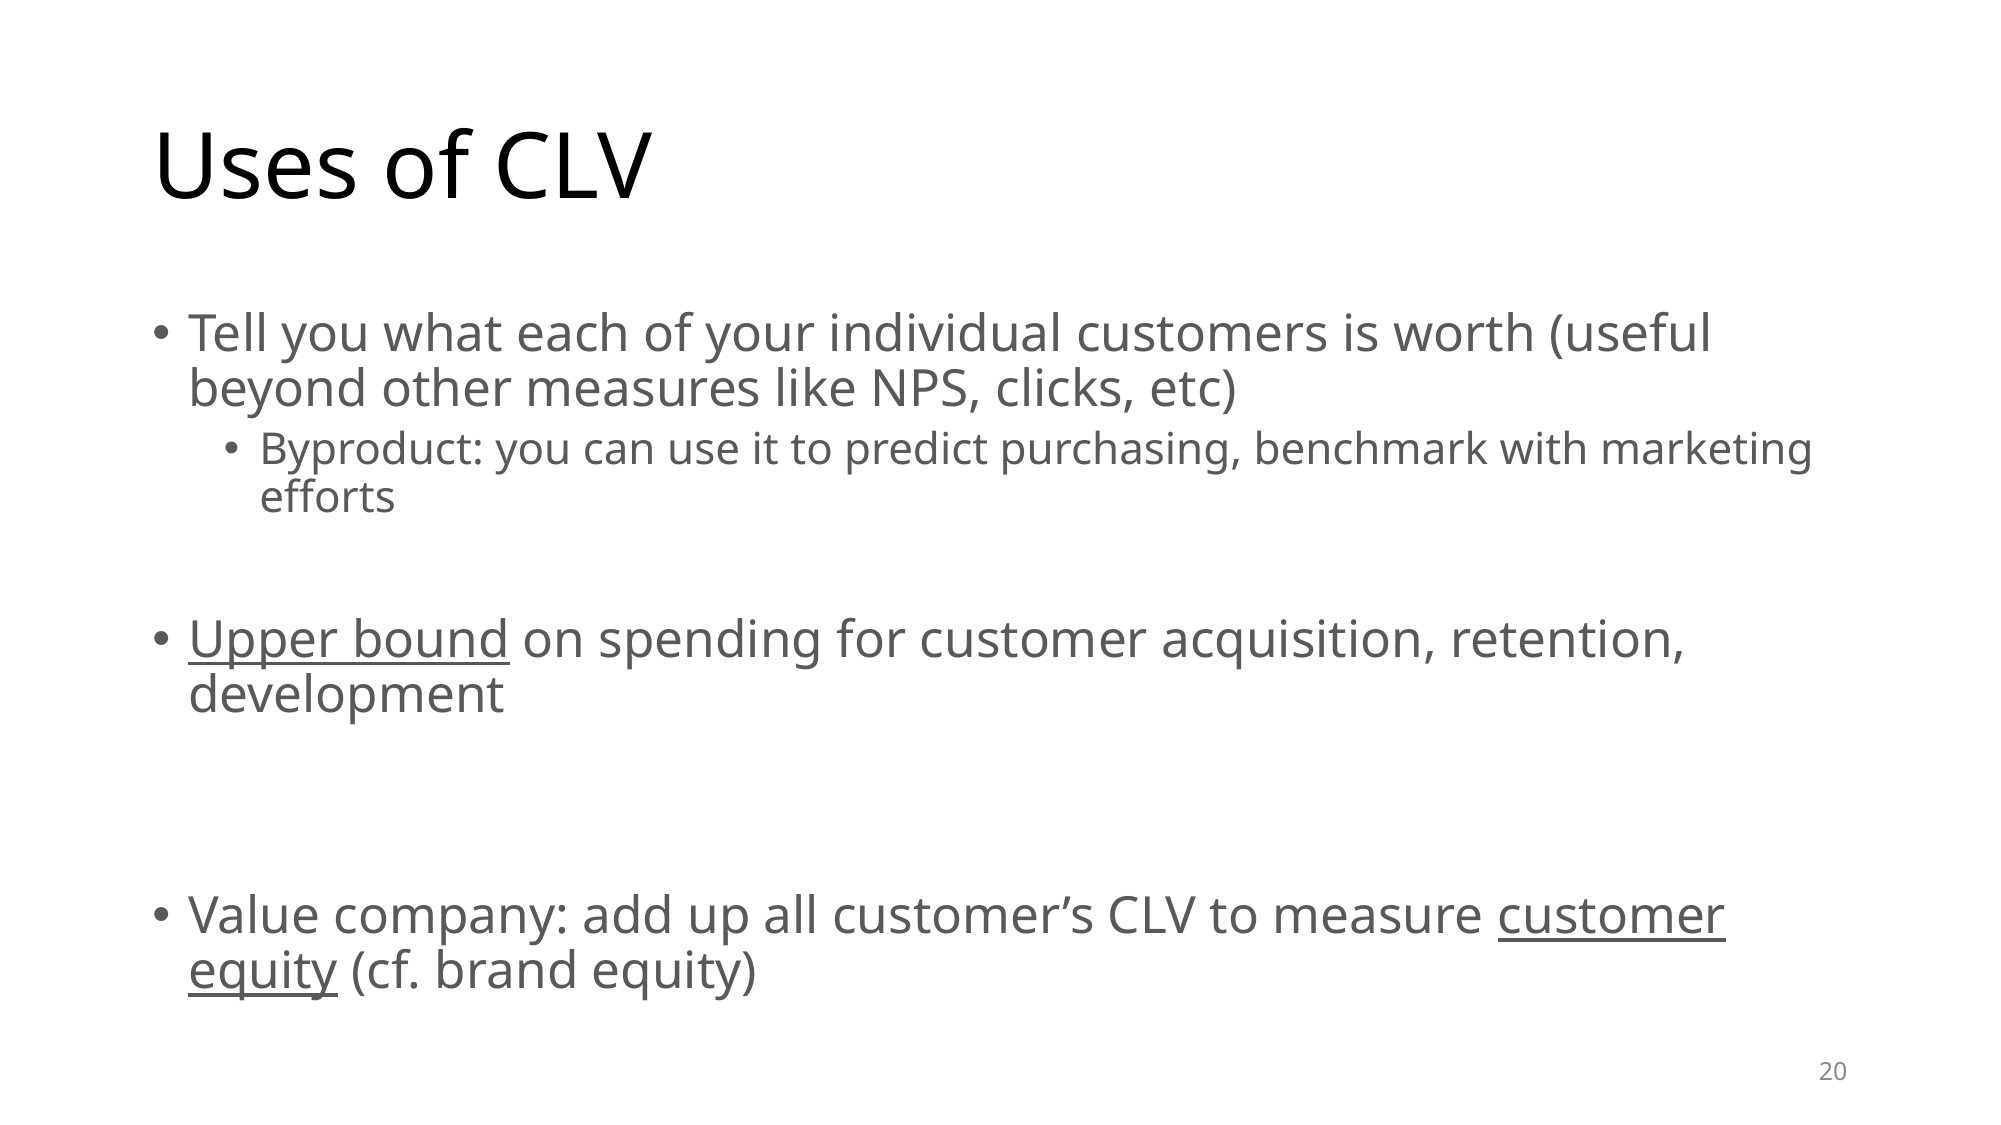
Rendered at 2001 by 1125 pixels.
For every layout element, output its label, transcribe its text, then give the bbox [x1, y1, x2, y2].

title Uses of CLV [137, 59, 1863, 278]
slide_number 20 [1412, 1042, 1863, 1103]
